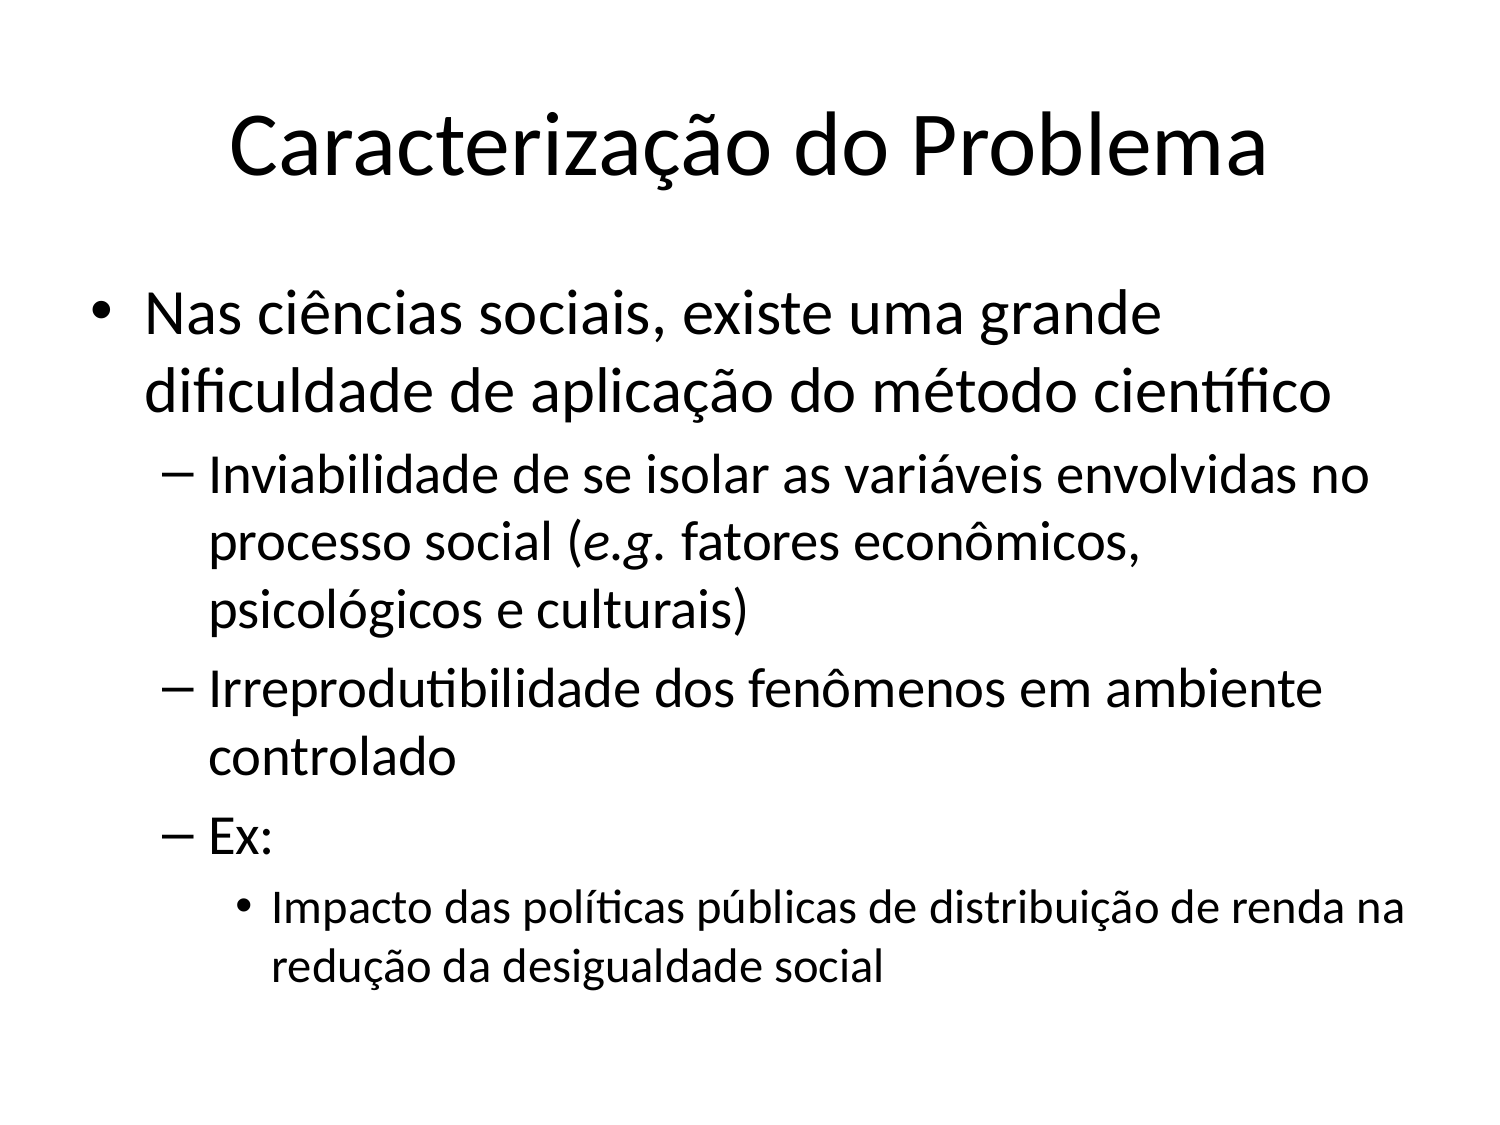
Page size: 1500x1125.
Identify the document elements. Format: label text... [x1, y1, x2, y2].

list Nas ciências sociais, existe uma grande dificuldade de aplicação do método científico Inviabilidade de se isolar as variáveis envolvidas no processo social (e.g. fatores econômicos, psicológicos e culturais) Irreprodutibilidade dos fenômenos em ambiente controlado Ex: Impacto das políticas públicas de distribuição de renda na redução da desigualdade social [75, 262, 1425, 1005]
title Caracterização do Problema [75, 45, 1425, 233]
